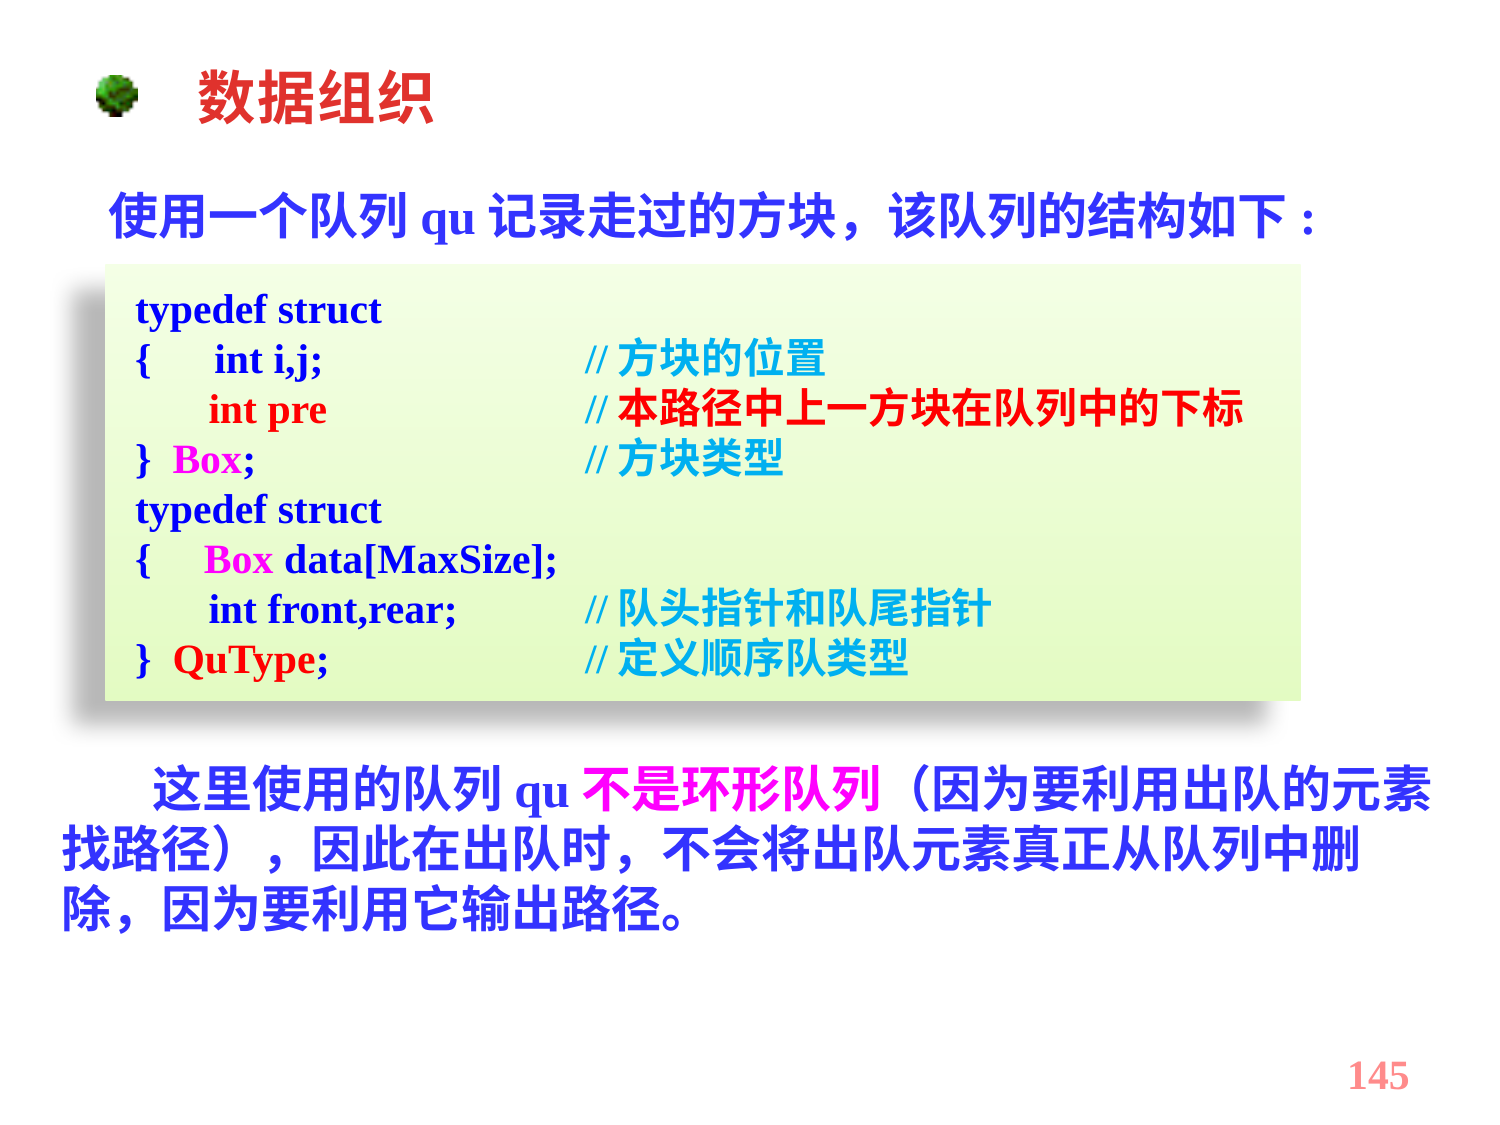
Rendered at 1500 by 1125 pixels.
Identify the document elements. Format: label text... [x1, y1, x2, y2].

text_box 数据组织 [81, 53, 504, 199]
text_box 使用一个队列qu记录走过的方块，该队列的结构如下: [93, 158, 1348, 330]
picture [96, 75, 138, 117]
slide_number 145 [1074, 1042, 1425, 1103]
text_box 这里使用的队列qu不是环形队列（因为要利用出队的元素找路径），因此在出队时，不会将出队元素真正从队列中删除，因为要利用它输出路径。 [46, 749, 1453, 945]
text_box typedef struct { int i,j; //方块的位置 int pre //本路径中上一方块在队列中的下标 } Box; //方块类型 typedef struct { Box data[MaxSize]; int front,rear; //队头指针和队尾指针 } QuType; //定义顺序队类型 [105, 264, 1302, 701]
